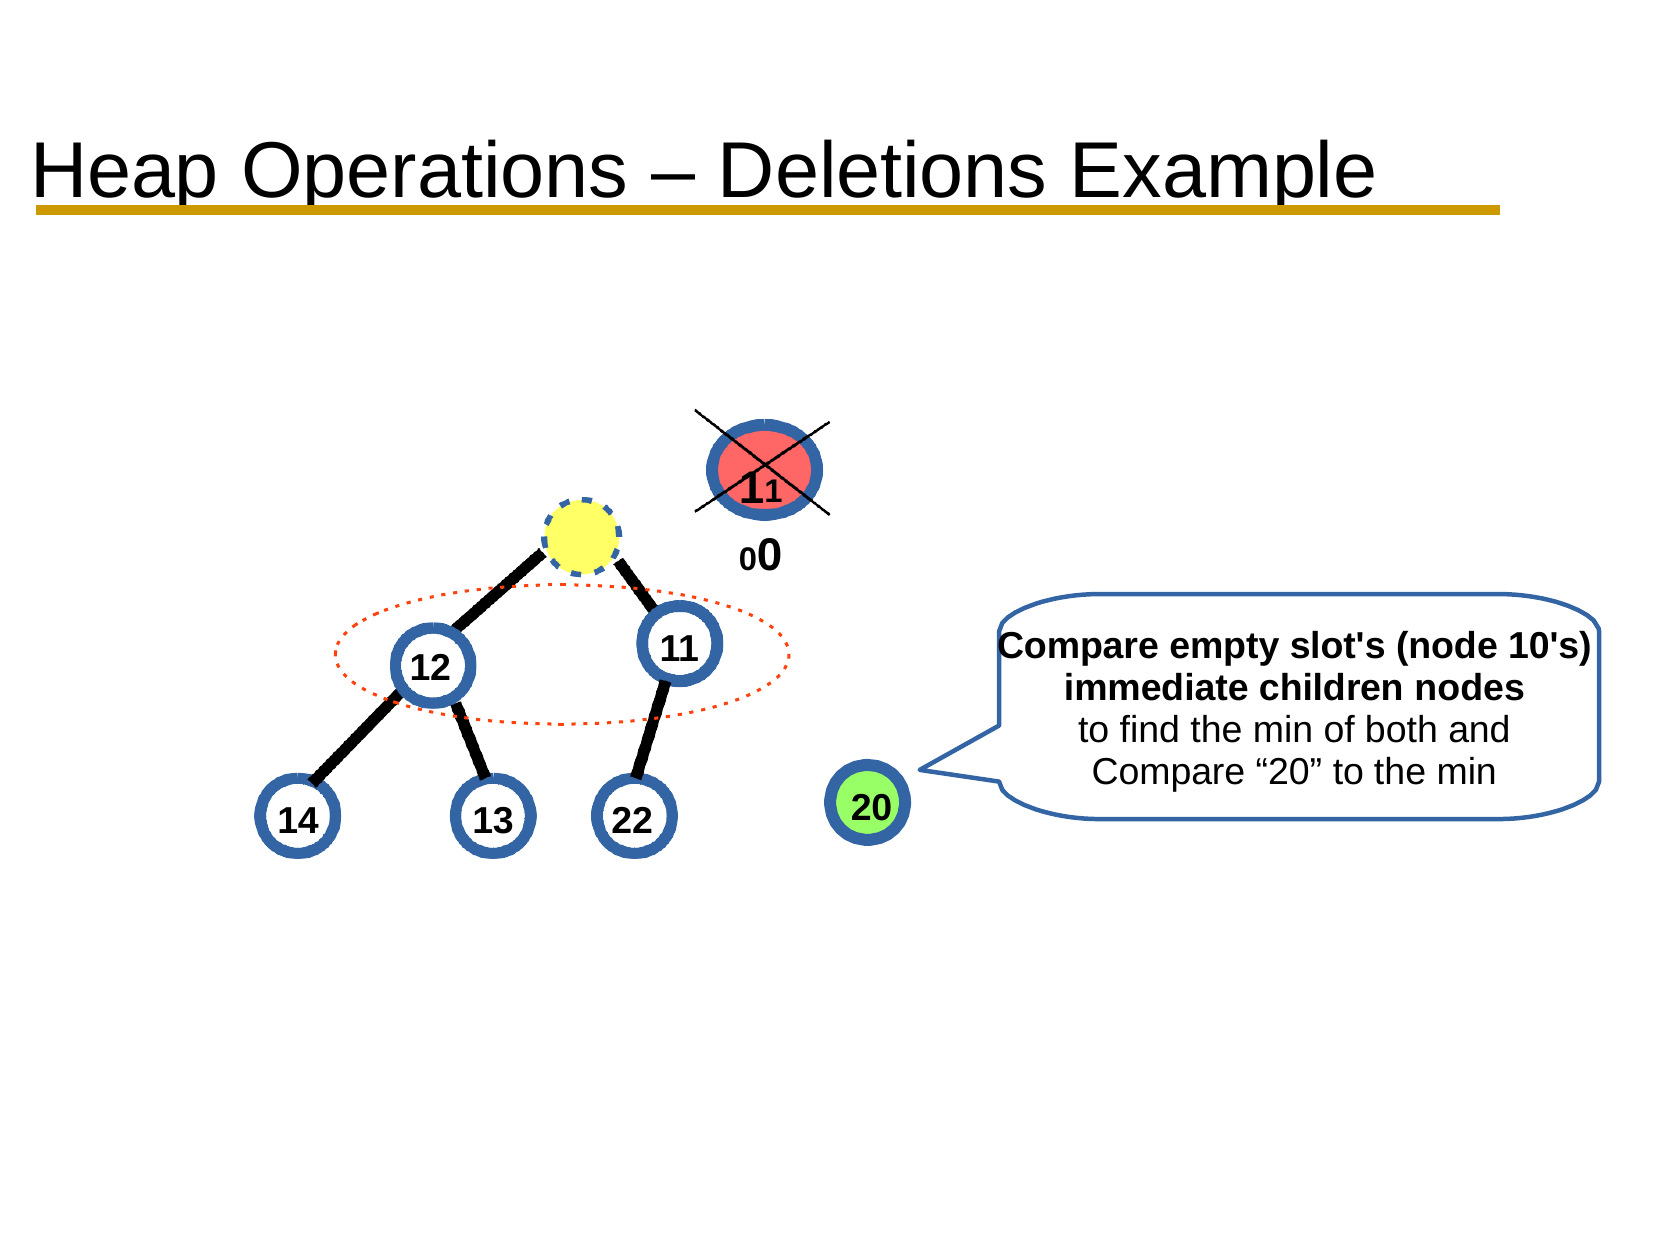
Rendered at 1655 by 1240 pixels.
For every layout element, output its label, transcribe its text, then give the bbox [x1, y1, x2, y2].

text_box 20 [848, 782, 895, 828]
text_box 12 [407, 643, 454, 689]
text_box Compare empty slot's (node 10's) immediate children nodes to find the min of both and Compare “20” to the min [993, 624, 1594, 792]
text_box 14 [275, 795, 321, 841]
text_box [830, 764, 906, 840]
text_box [919, 728, 993, 781]
text_box 1100 [736, 446, 793, 582]
text_box [1001, 594, 1600, 820]
text_box 13 [470, 795, 516, 841]
text_box 11 [657, 623, 704, 669]
text_box Heap Operations – Deletions Example [27, 118, 1378, 214]
text_box [254, 408, 831, 859]
text_box 22 [609, 795, 655, 841]
